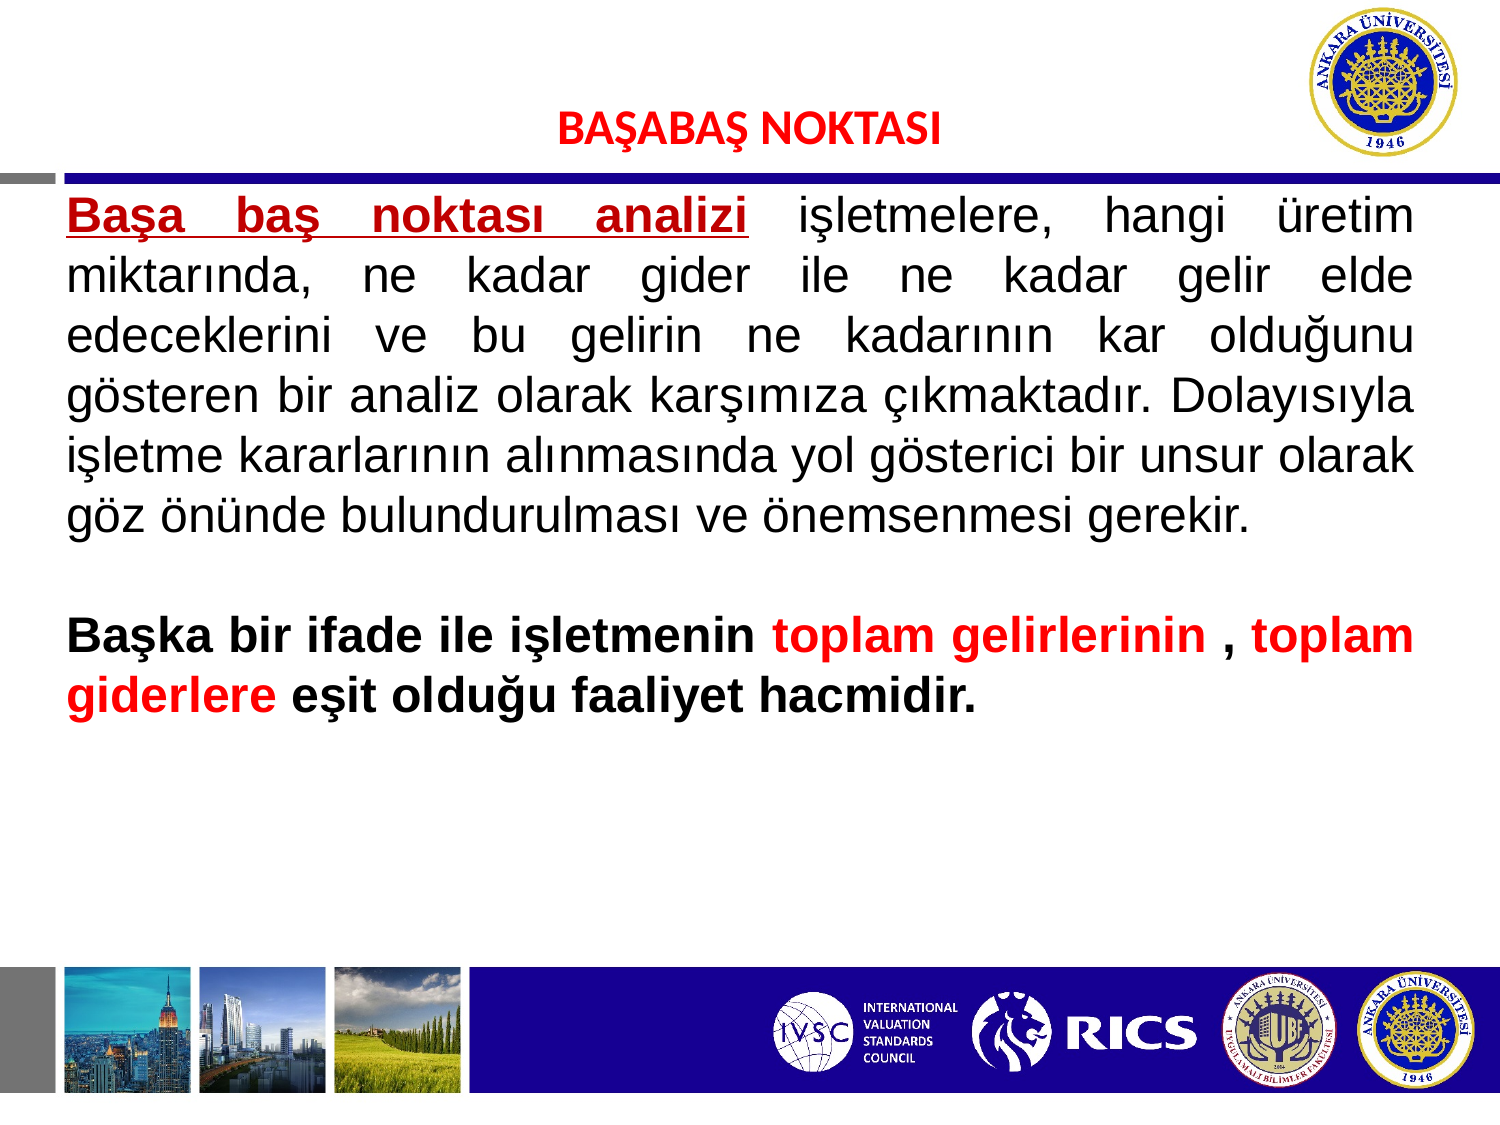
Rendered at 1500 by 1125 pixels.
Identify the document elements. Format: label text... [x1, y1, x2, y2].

text_box BAŞABAŞ NOKTASI [51, 87, 1449, 176]
text_box Başa baş noktası analizi işletmelere, hangi üretim miktarında, ne kadar gider ile ne kadar gelir elde edeceklerini ve bu gelirin ne kadarının kar olduğunu gösteren bir analiz olarak karşımıza çıkmaktadır. Dolayısıyla işletme kararlarının alınmasında yol gösterici bir unsur olarak göz önünde bulundurulması ve önemsenmesi gerekir. Başka bir ifade ile işletmenin toplam gelirlerinin , toplam giderlere eşit olduğu faaliyet hacmidir. [51, 175, 1431, 731]
picture [0, 0, 1500, 1125]
